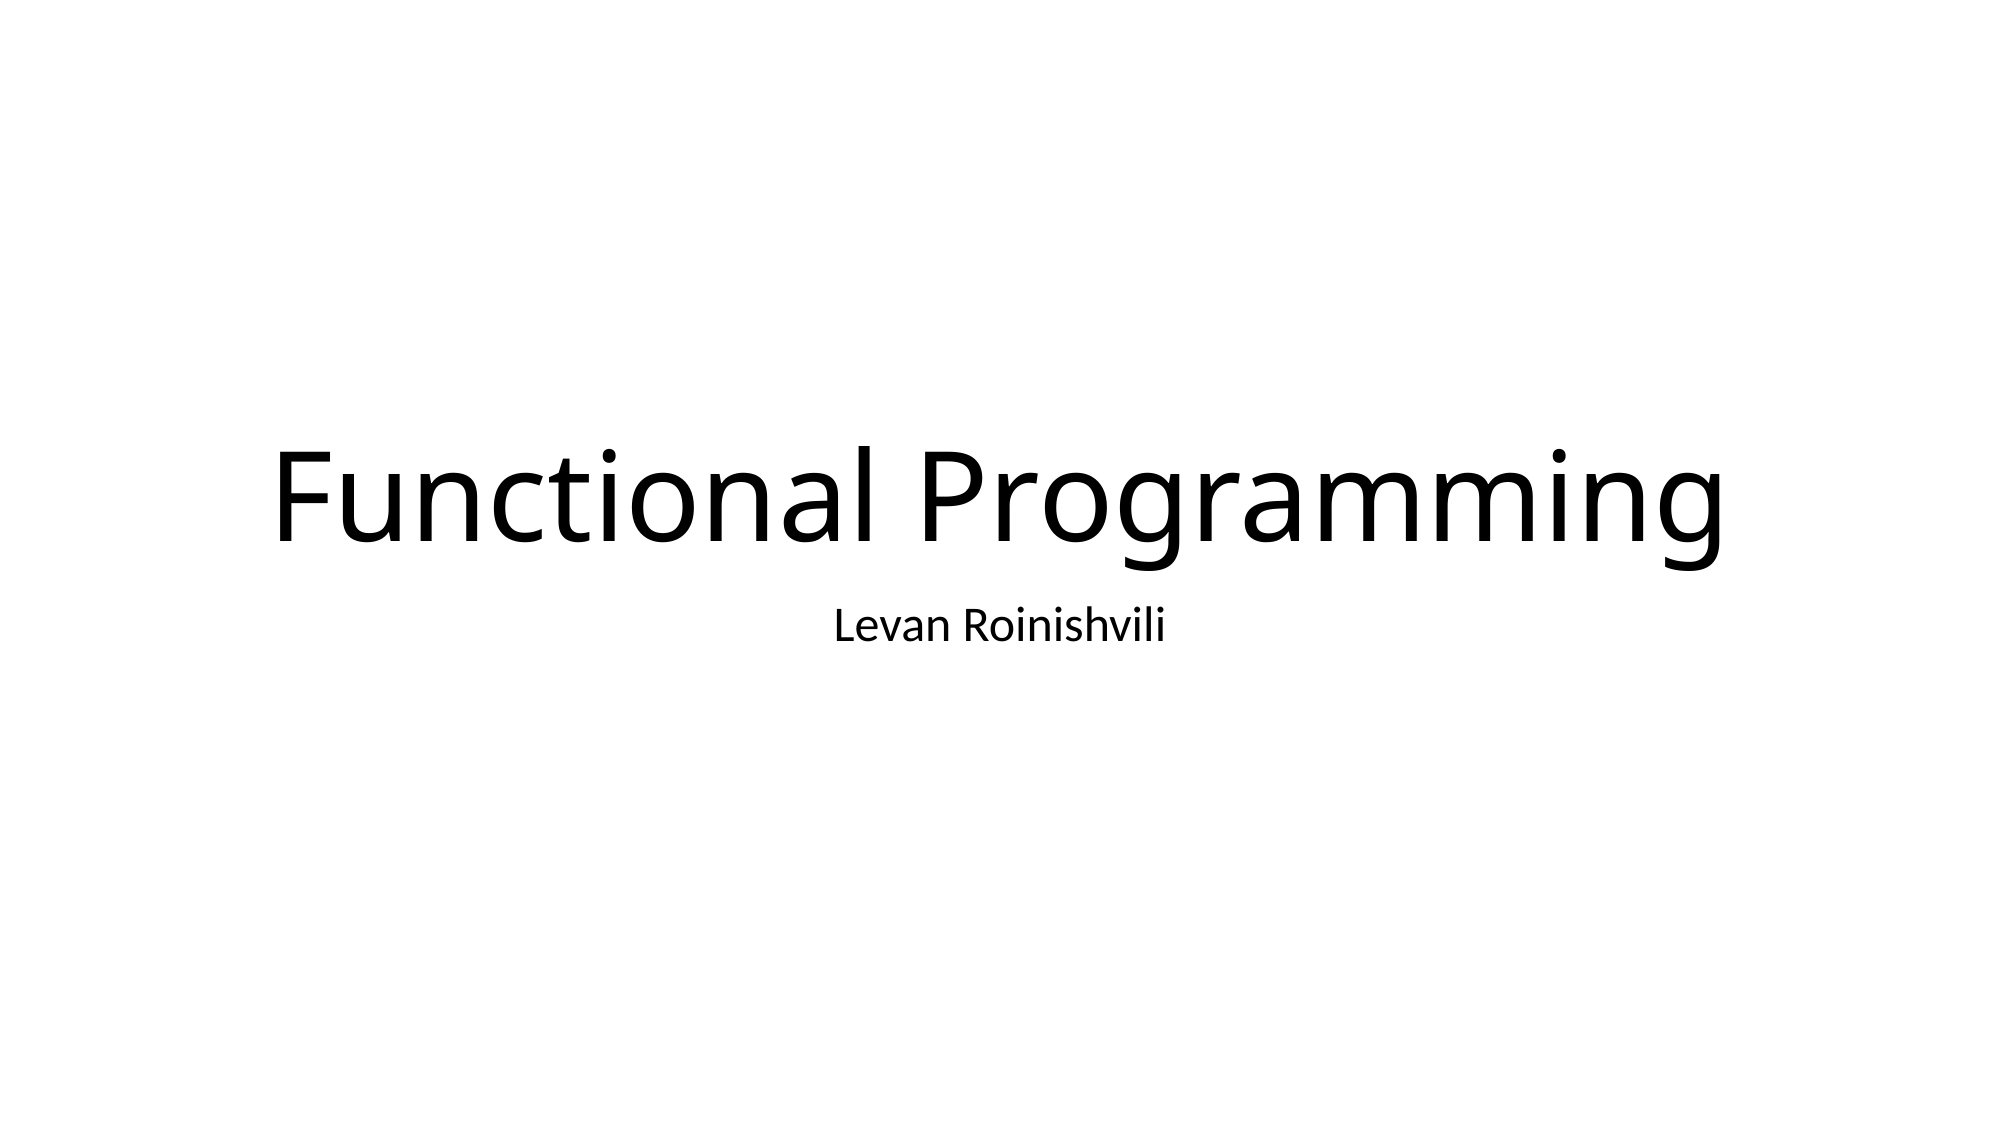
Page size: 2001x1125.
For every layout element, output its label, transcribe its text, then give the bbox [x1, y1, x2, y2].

subtitle Levan Roinishvili [249, 590, 1750, 863]
title Functional Programming [249, 184, 1750, 576]
